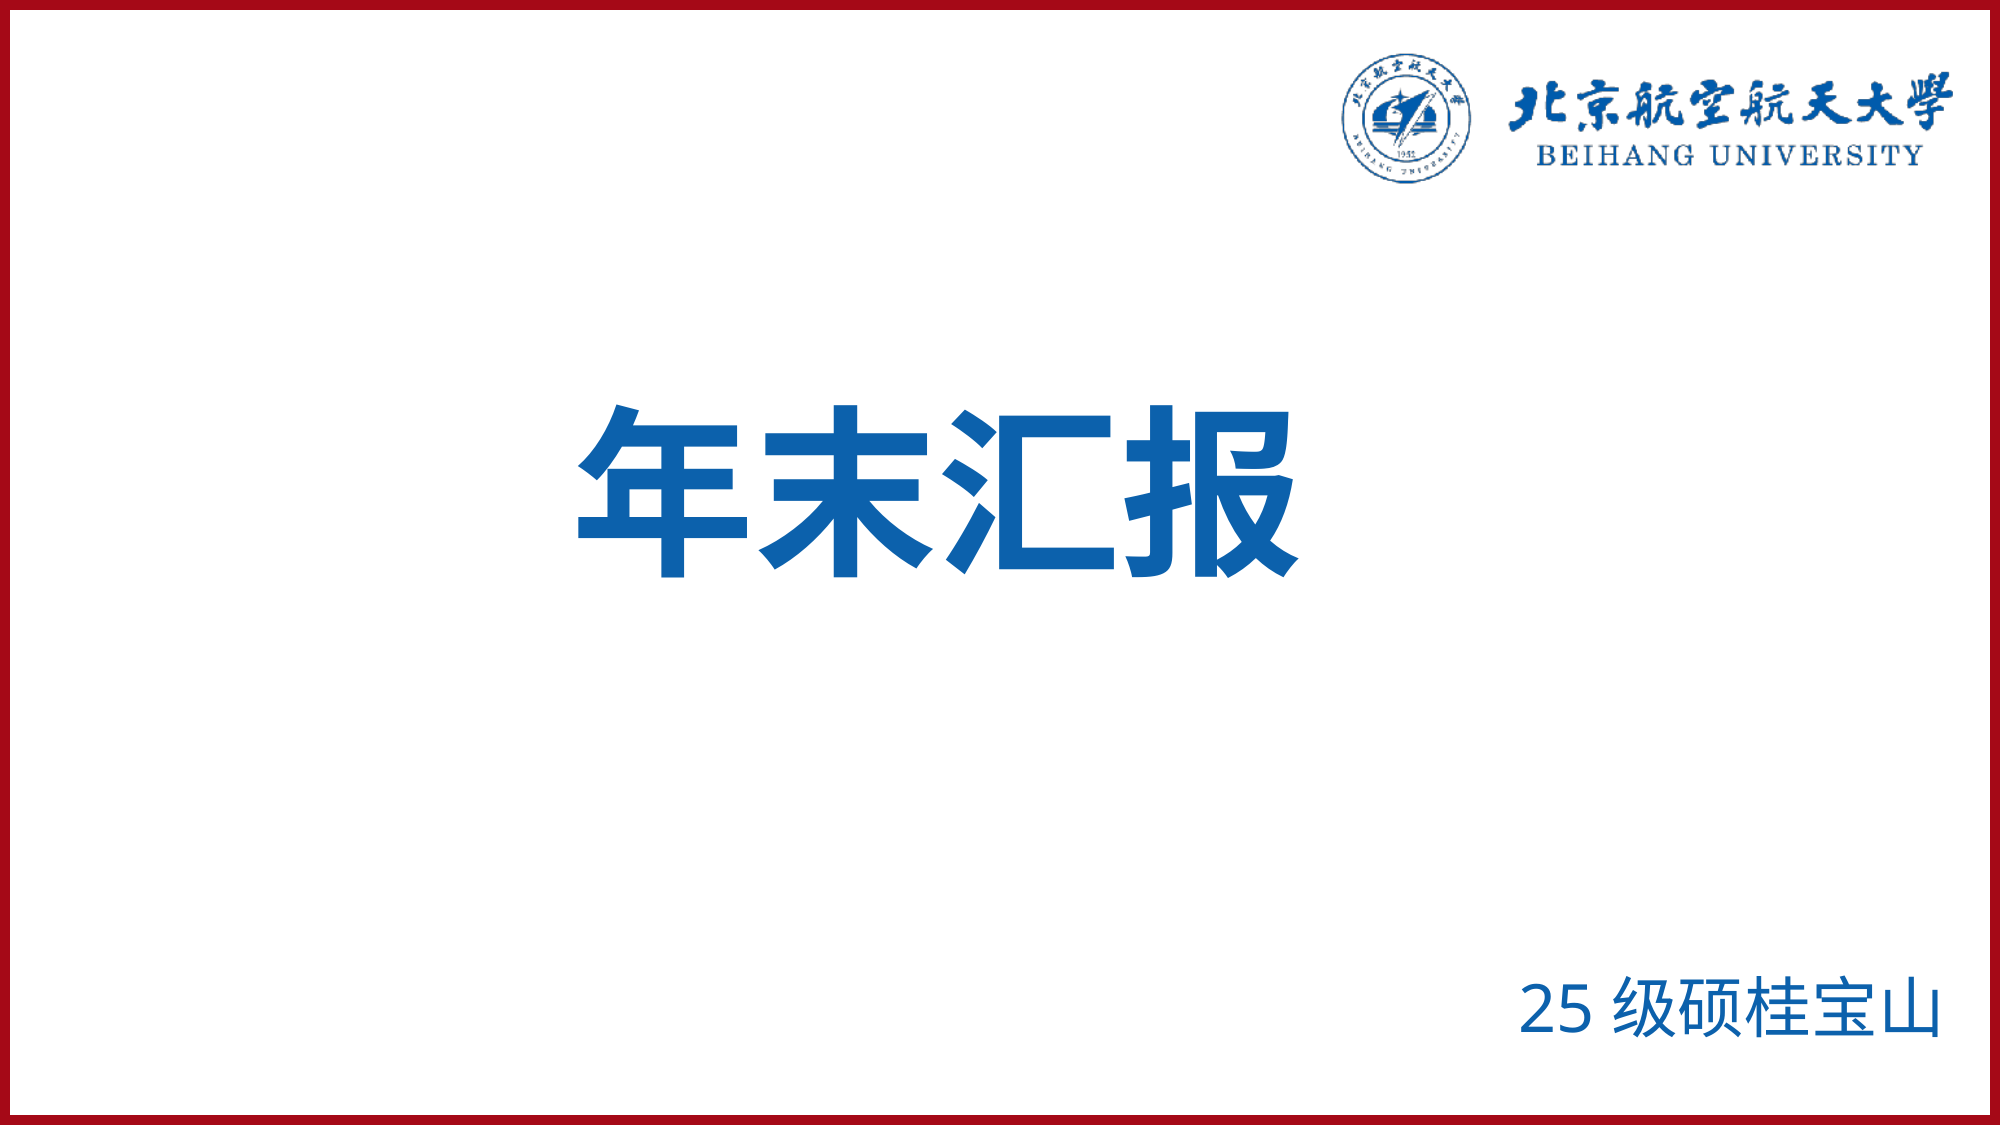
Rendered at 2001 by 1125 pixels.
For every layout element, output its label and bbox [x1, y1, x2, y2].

picture [1308, 19, 2000, 212]
text_box [0, 0, 2000, 1125]
